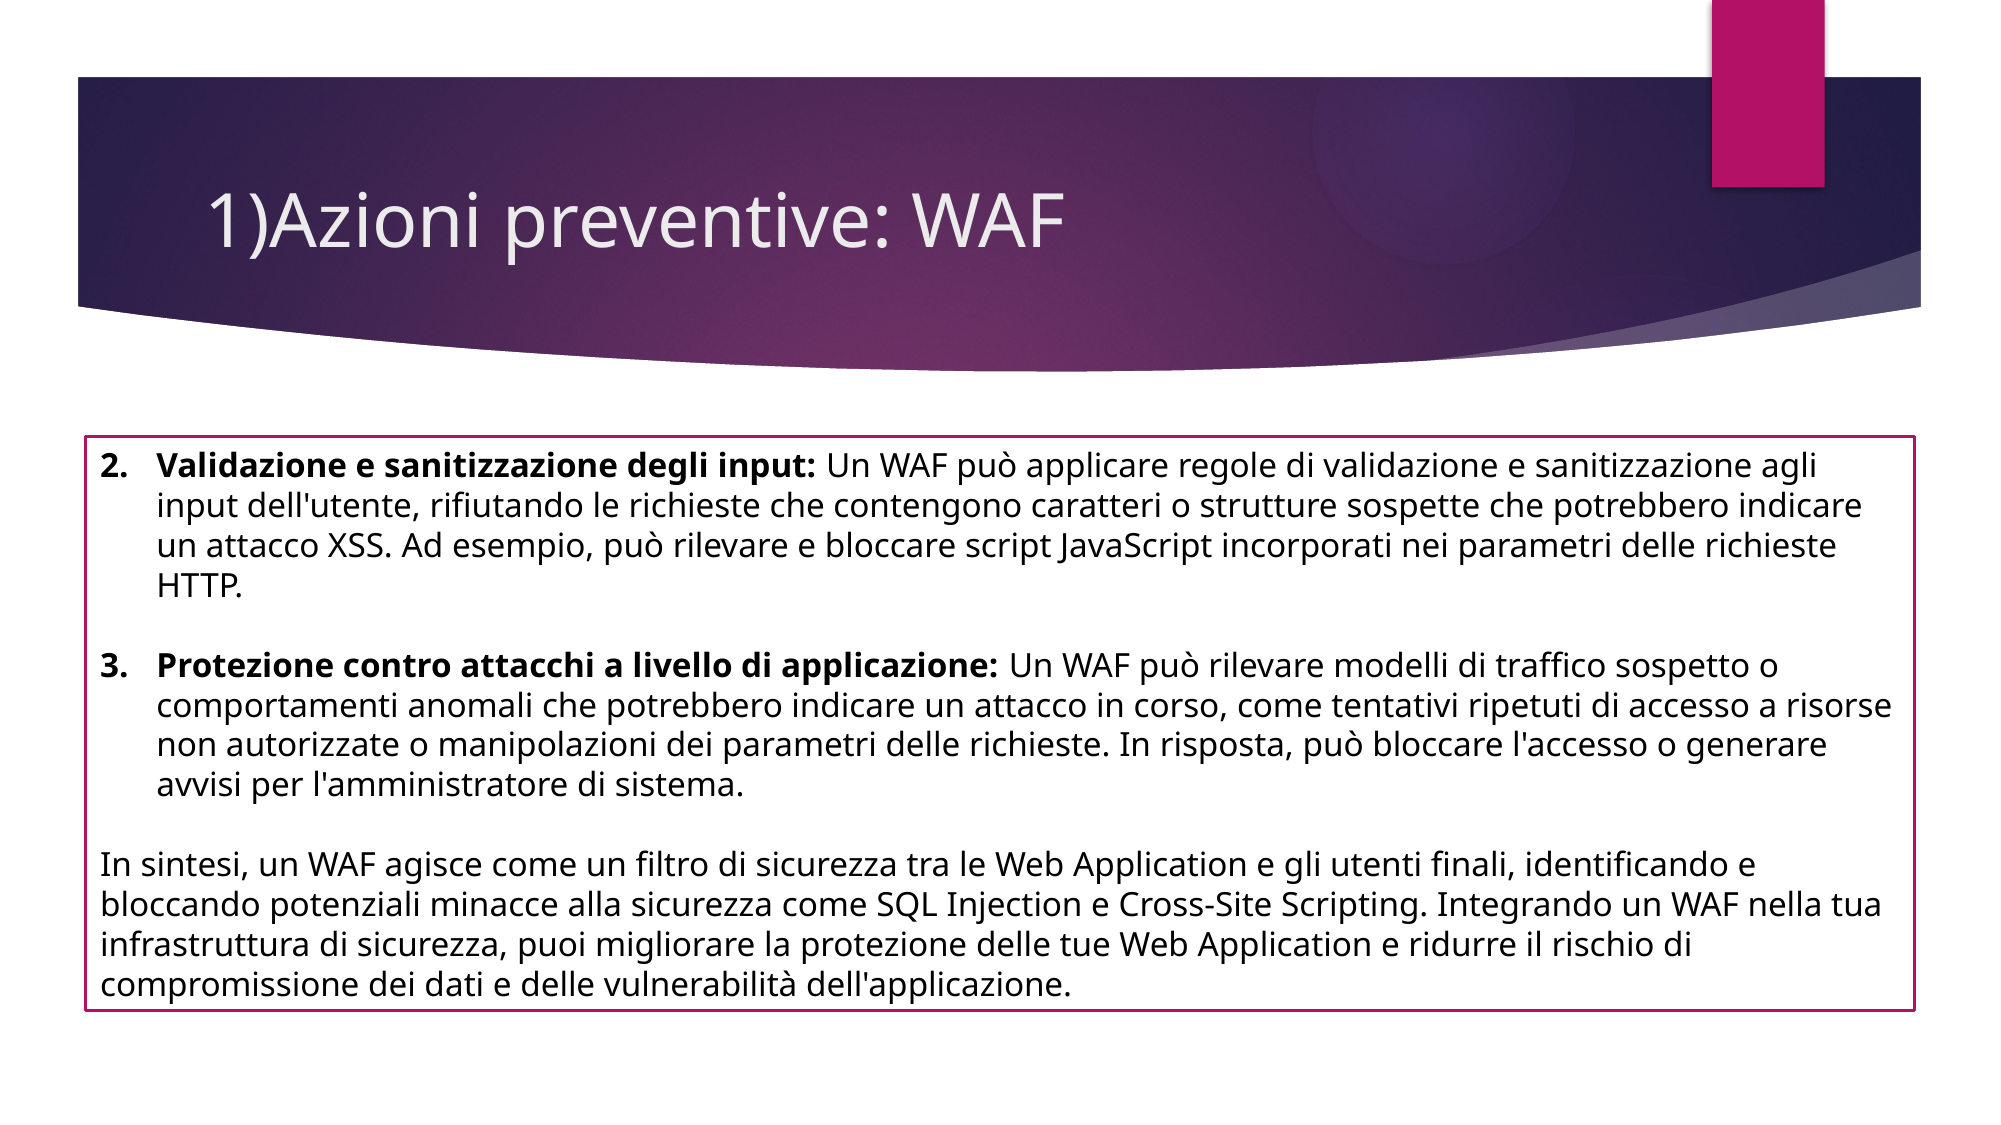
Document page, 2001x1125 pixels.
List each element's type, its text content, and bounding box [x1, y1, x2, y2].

text_box Validazione e sanitizzazione degli input: Un WAF può applicare regole di validazione e sanitizzazione agli input dell'utente, rifiutando le richieste che contengono caratteri o strutture sospette che potrebbero indicare un attacco XSS. Ad esempio, può rilevare e bloccare script JavaScript incorporati nei parametri delle richieste HTTP. Protezione contro attacchi a livello di applicazione: Un WAF può rilevare modelli di traffico sospetto o comportamenti anomali che potrebbero indicare un attacco in corso, come tentativi ripetuti di accesso a risorse non autorizzate o manipolazioni dei parametri delle richieste. In risposta, può bloccare l'accesso o generare avvisi per l'amministratore di sistema. In sintesi, un WAF agisce come un filtro di sicurezza tra le Web Application e gli utenti finali, identificando e bloccando potenziali minacce alla sicurezza come SQL Injection e Cross-Site Scripting. Integrando un WAF nella tua infrastruttura di sicurezza, puoi migliorare la protezione delle tue Web Application e ridurre il rischio di compromissione dei dati e delle vulnerabilità dell'applicazione. [84, 435, 1916, 1012]
title 1)Azioni preventive: WAF [189, 159, 1627, 276]
